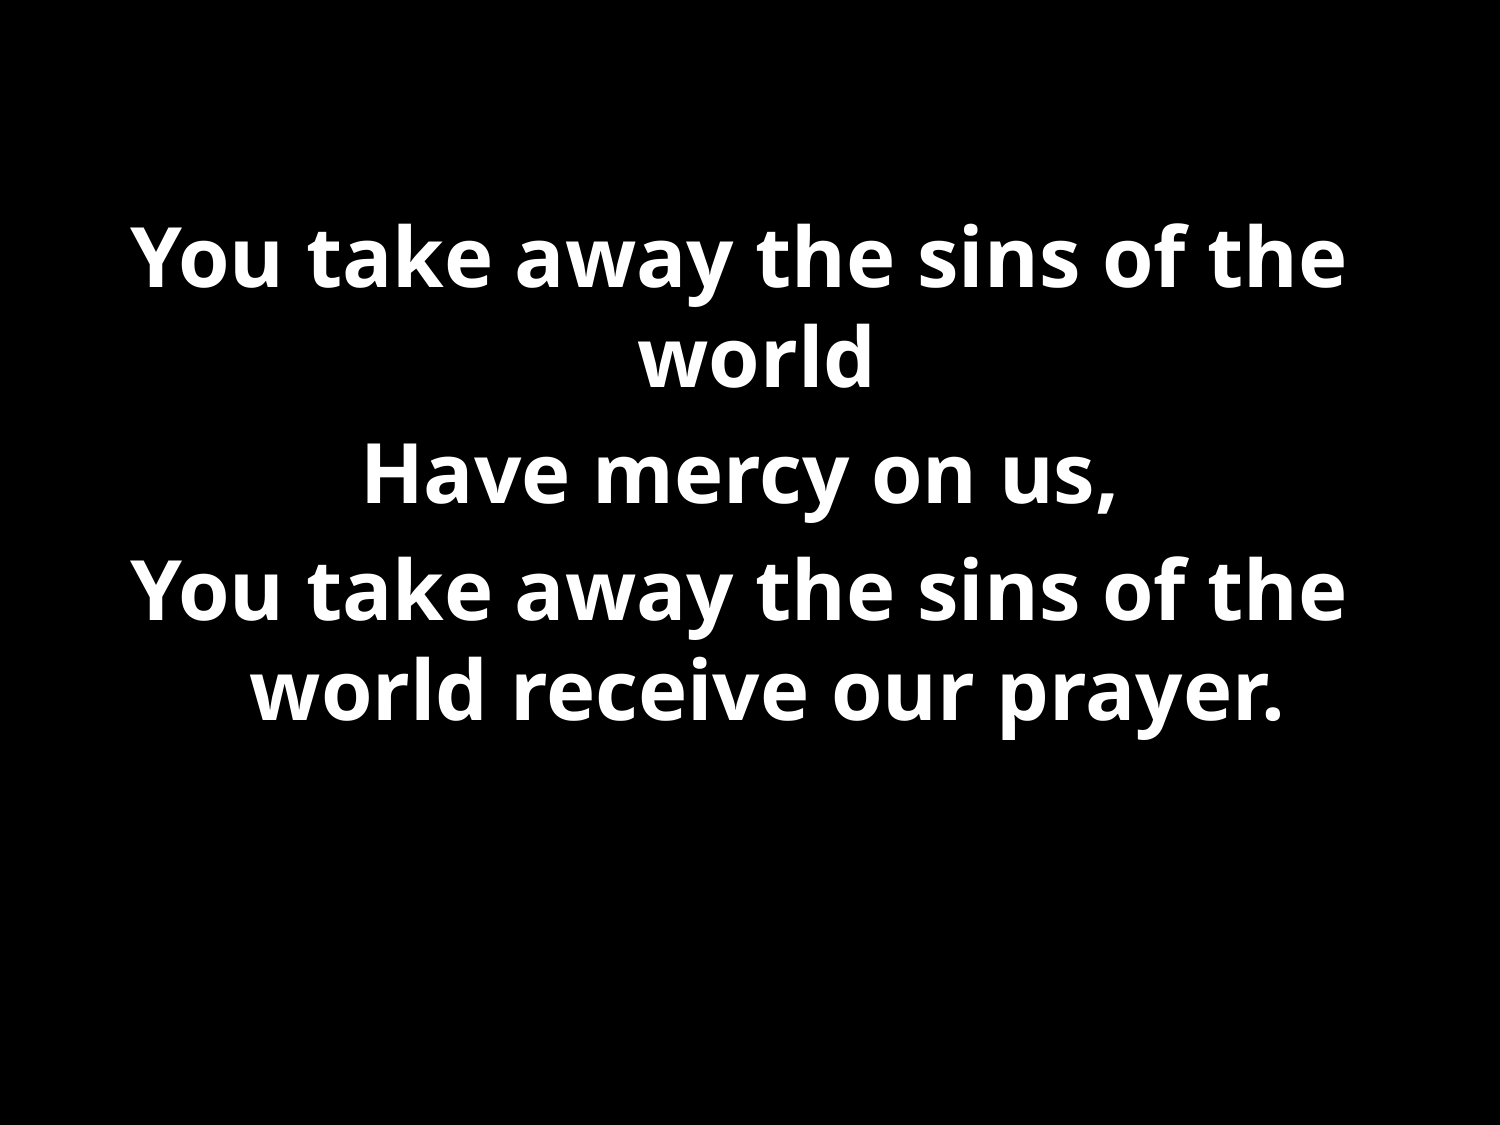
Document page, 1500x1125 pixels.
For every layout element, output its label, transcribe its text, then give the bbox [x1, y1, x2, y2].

list You take away the sins of the world Have mercy on us, You take away the sins of the world receive our prayer. [64, 196, 1416, 940]
